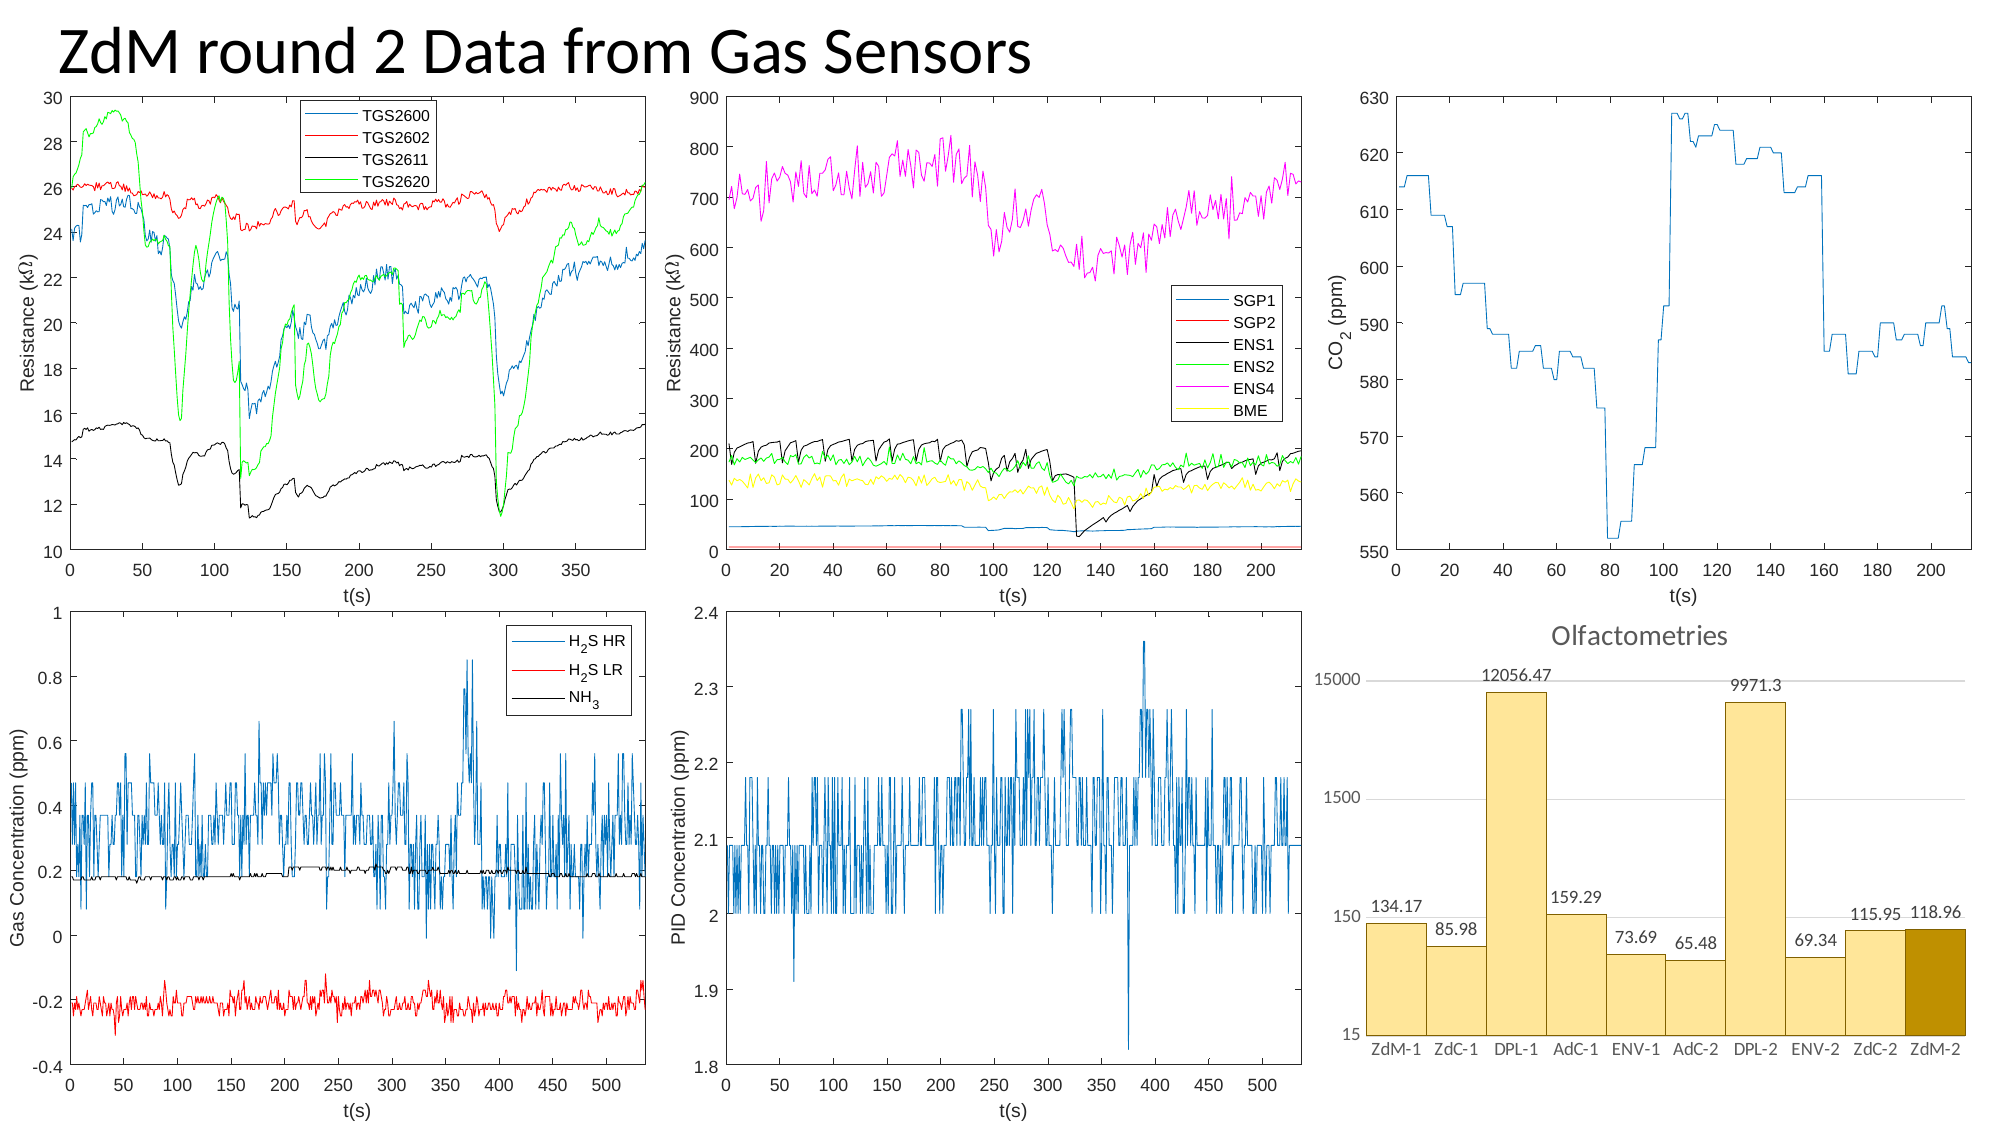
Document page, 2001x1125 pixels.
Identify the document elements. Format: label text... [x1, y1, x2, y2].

chart [1299, 597, 1980, 1070]
text_box ZdM round 2 Data from Gas Sensors [43, 0, 1246, 54]
picture [0, 54, 2000, 1125]
